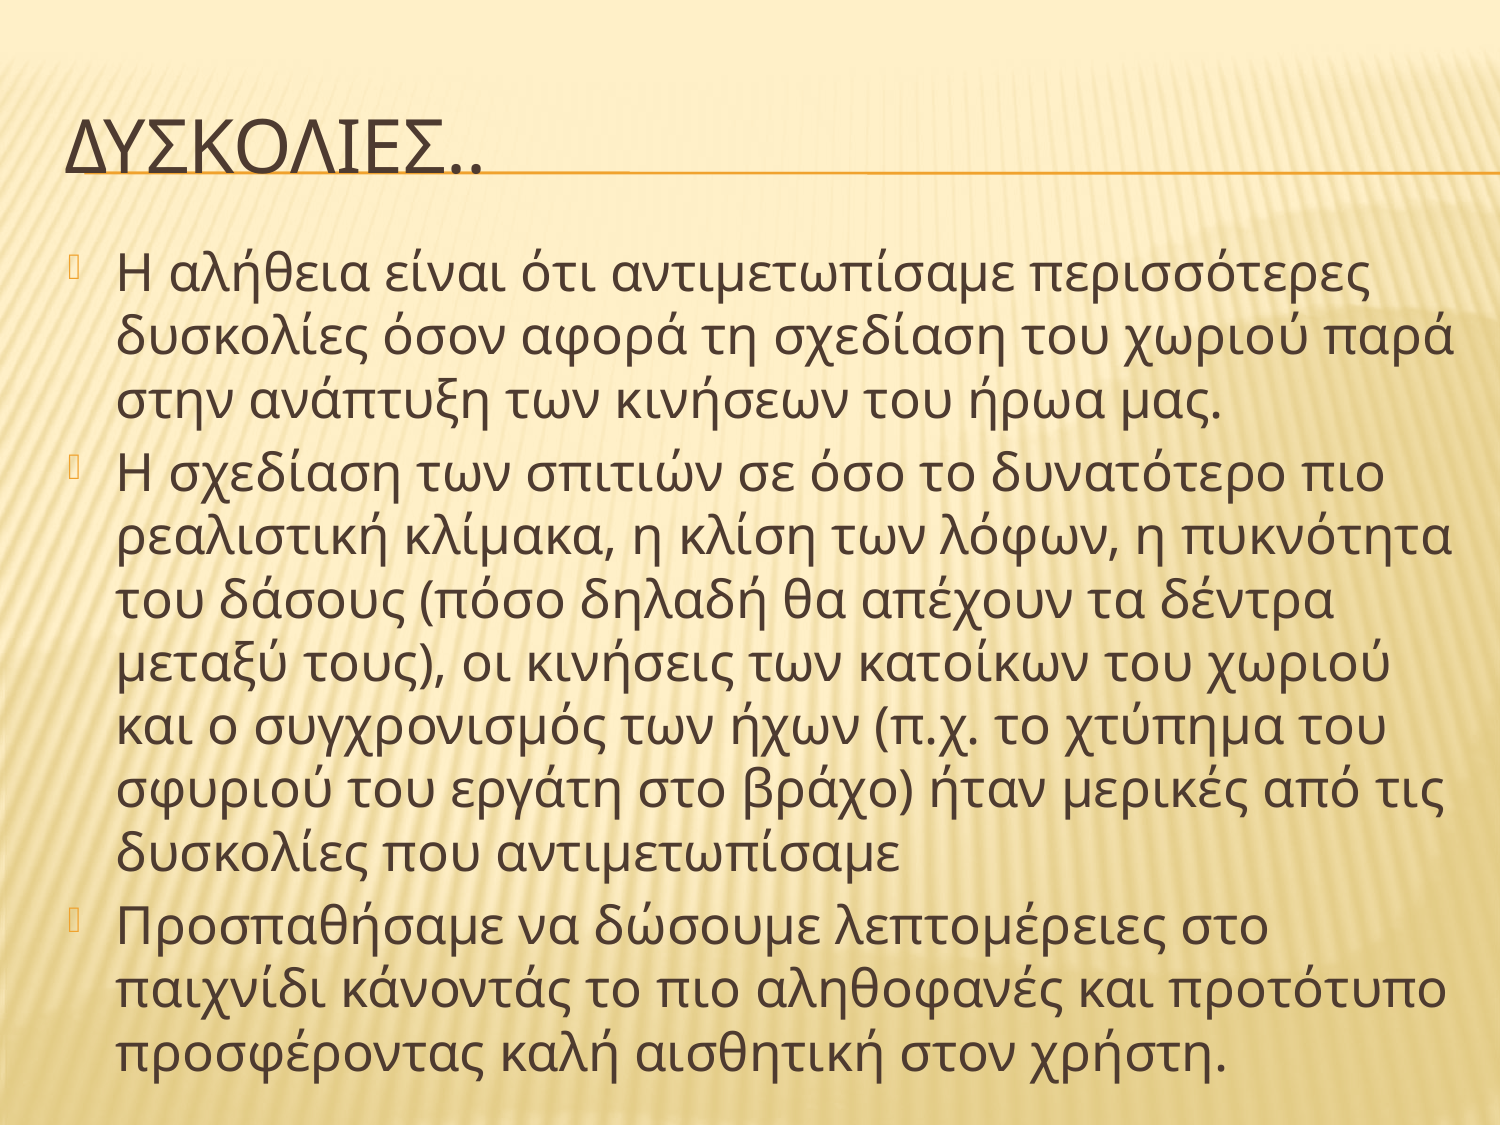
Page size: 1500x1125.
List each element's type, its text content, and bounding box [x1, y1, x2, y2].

list Η αλήθεια είναι ότι αντιμετωπίσαμε περισσότερες δυσκολίες όσον αφορά τη σχεδίαση του χωριού παρά στην ανάπτυξη των κινήσεων του ήρωα μας. Η σχεδίαση των σπιτιών σε όσο το δυνατότερο πιο ρεαλιστική κλίμακα, η κλίση των λόφων, η πυκνότητα του δάσους (πόσο δηλαδή θα απέχουν τα δέντρα μεταξύ τους), οι κινήσεις των κατοίκων του χωριού και ο συγχρονισμός των ήχων (π.χ. το χτύπημα του σφυριού του εργάτη στο βράχο) ήταν μερικές από τις δυσκολίες που αντιμετωπίσαμε Προσπαθήσαμε να δώσουμε λεπτομέρειες στο παιχνίδι κάνοντάς το πιο αληθοφανές και προτότυπο προσφέροντας καλή αισθητική στον χρήστη. [53, 231, 1479, 1125]
title Δυσκολιεσ.. [50, 75, 1475, 213]
